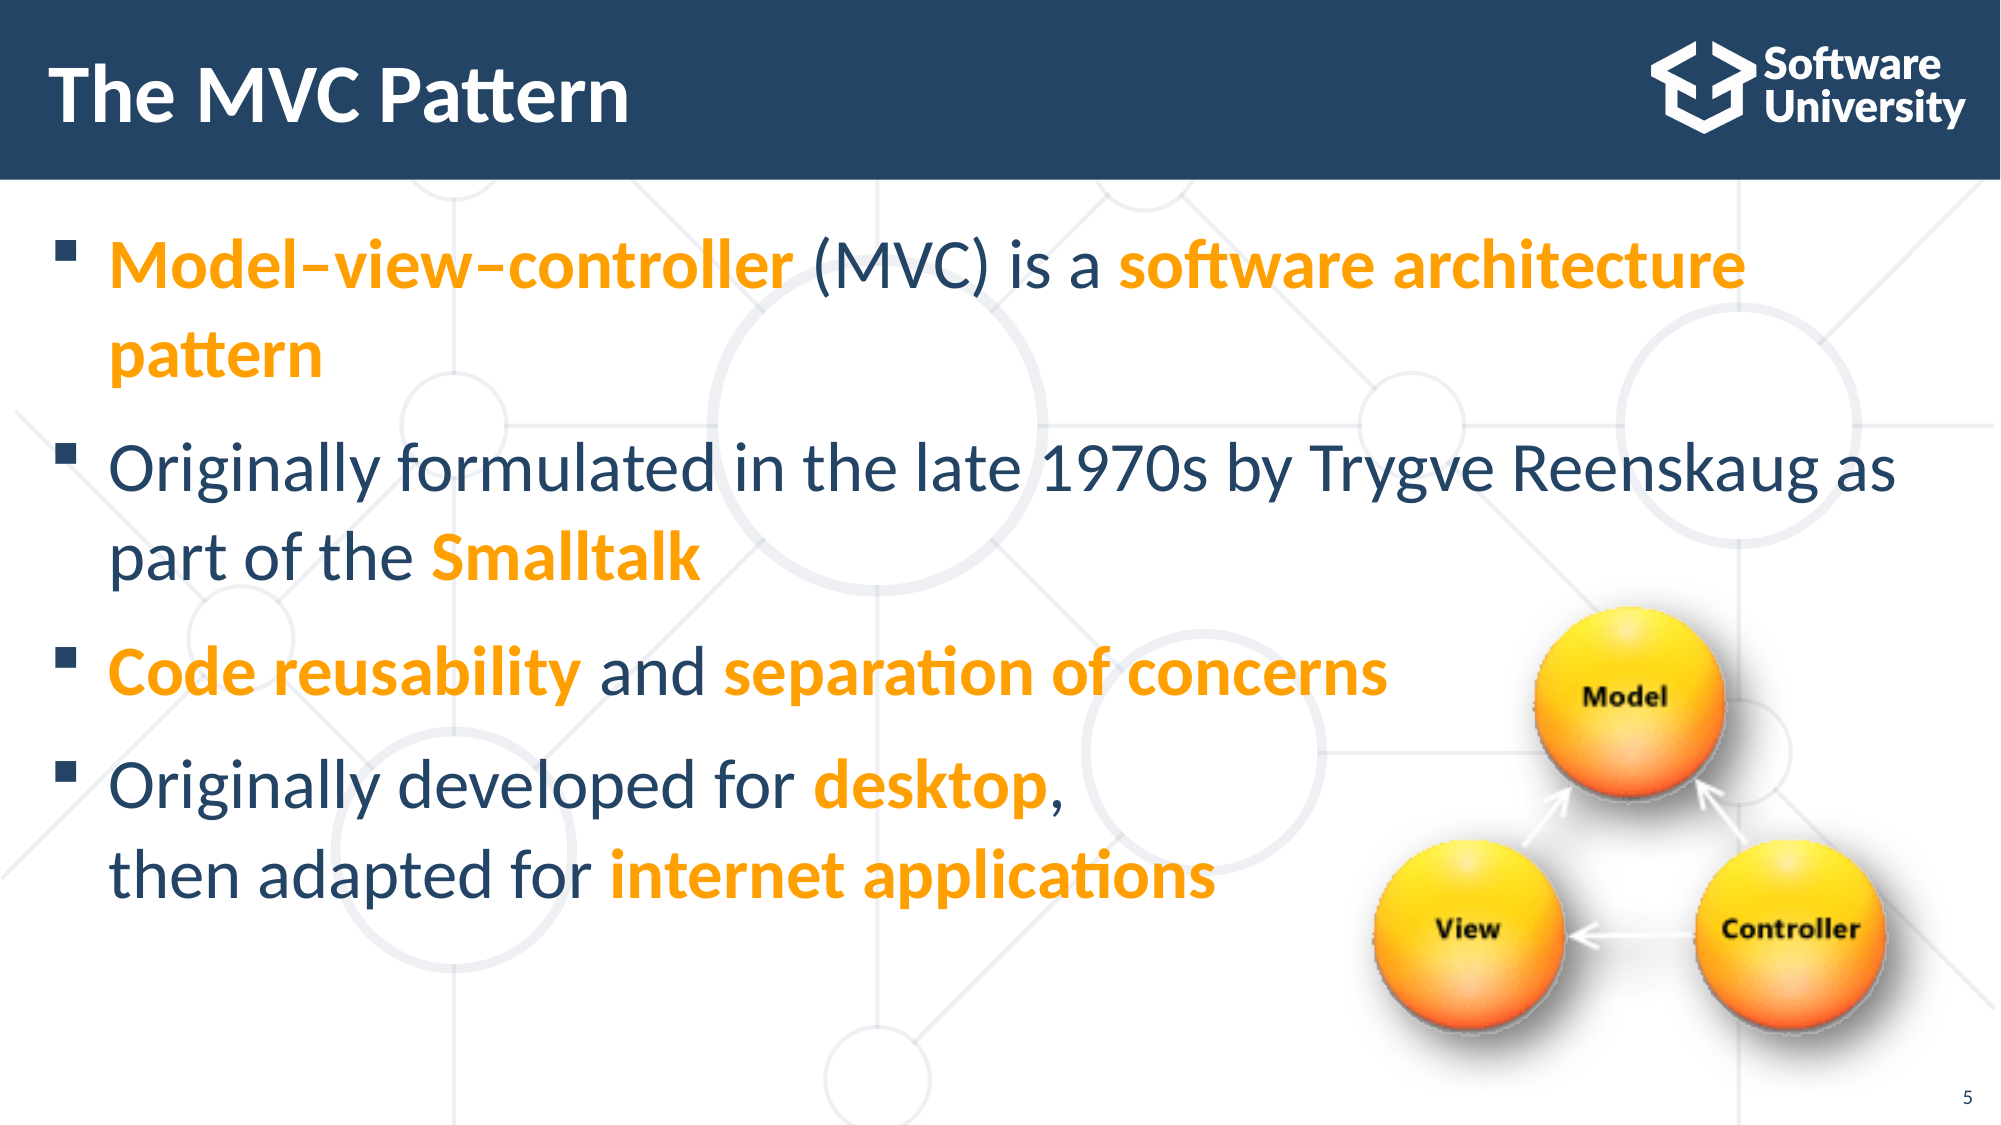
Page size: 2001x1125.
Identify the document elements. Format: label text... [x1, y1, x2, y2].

title The MVC Pattern [31, 16, 1625, 162]
slide_number 5 [1927, 1067, 1989, 1117]
list Model–view–controller (MVC) is a software architecture pattern Originally formulated in the late 1970s by Trygve Reenskaug as part of the Smalltalk Code reusability and separation of concerns Originally developed for desktop, then adapted for internet applications [31, 207, 1969, 1068]
picture [1357, 591, 1904, 1054]
picture [1651, 41, 1966, 134]
